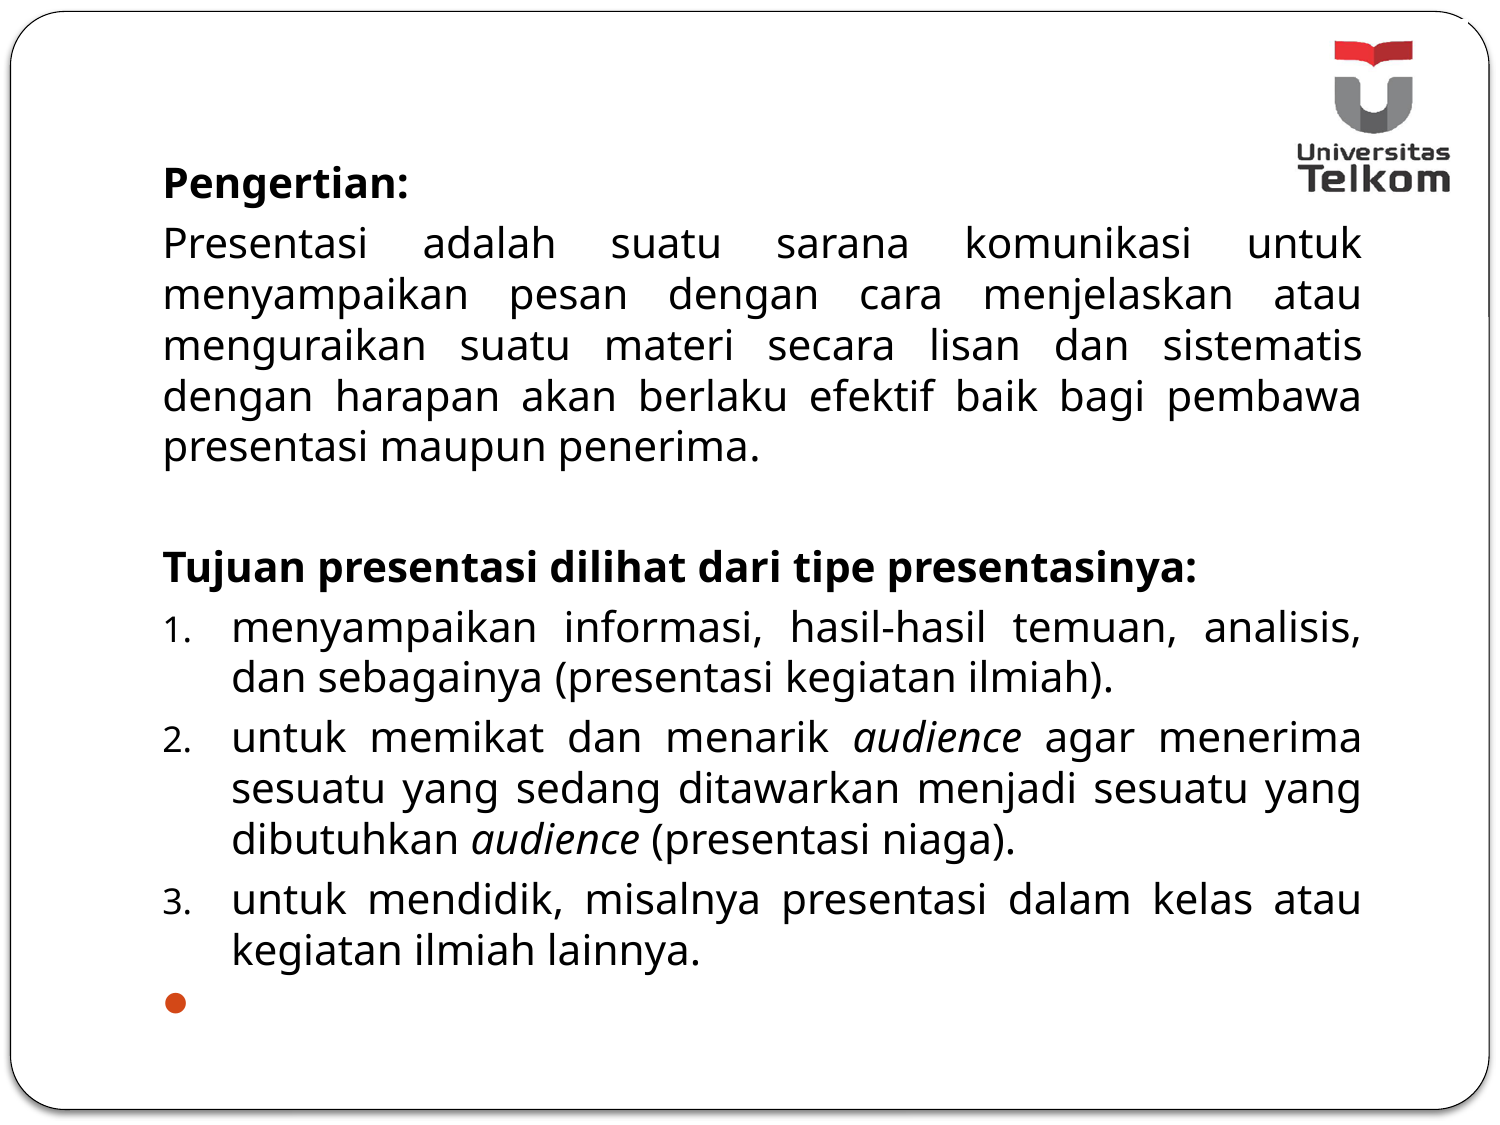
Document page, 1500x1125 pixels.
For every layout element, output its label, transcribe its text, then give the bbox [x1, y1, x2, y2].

picture [1281, 18, 1468, 221]
list Pengertian: Presentasi adalah suatu sarana komunikasi untuk menyampaikan pesan dengan cara menjelaskan atau menguraikan suatu materi secara lisan dan sistematis dengan harapan akan berlaku efektif baik bagi pembawa presentasi maupun penerima. Tujuan presentasi dilihat dari tipe presentasinya: menyampaikan informasi, hasil-hasil temuan, analisis, dan sebagainya (presentasi kegiatan ilmiah). untuk memikat dan menarik audience agar menerima sesuatu yang sedang ditawarkan menjadi sesuatu yang dibutuhkan audience (presentasi niaga). untuk mendidik, misalnya presentasi dalam kelas atau kegiatan ilmiah lainnya. [147, 149, 1378, 1047]
